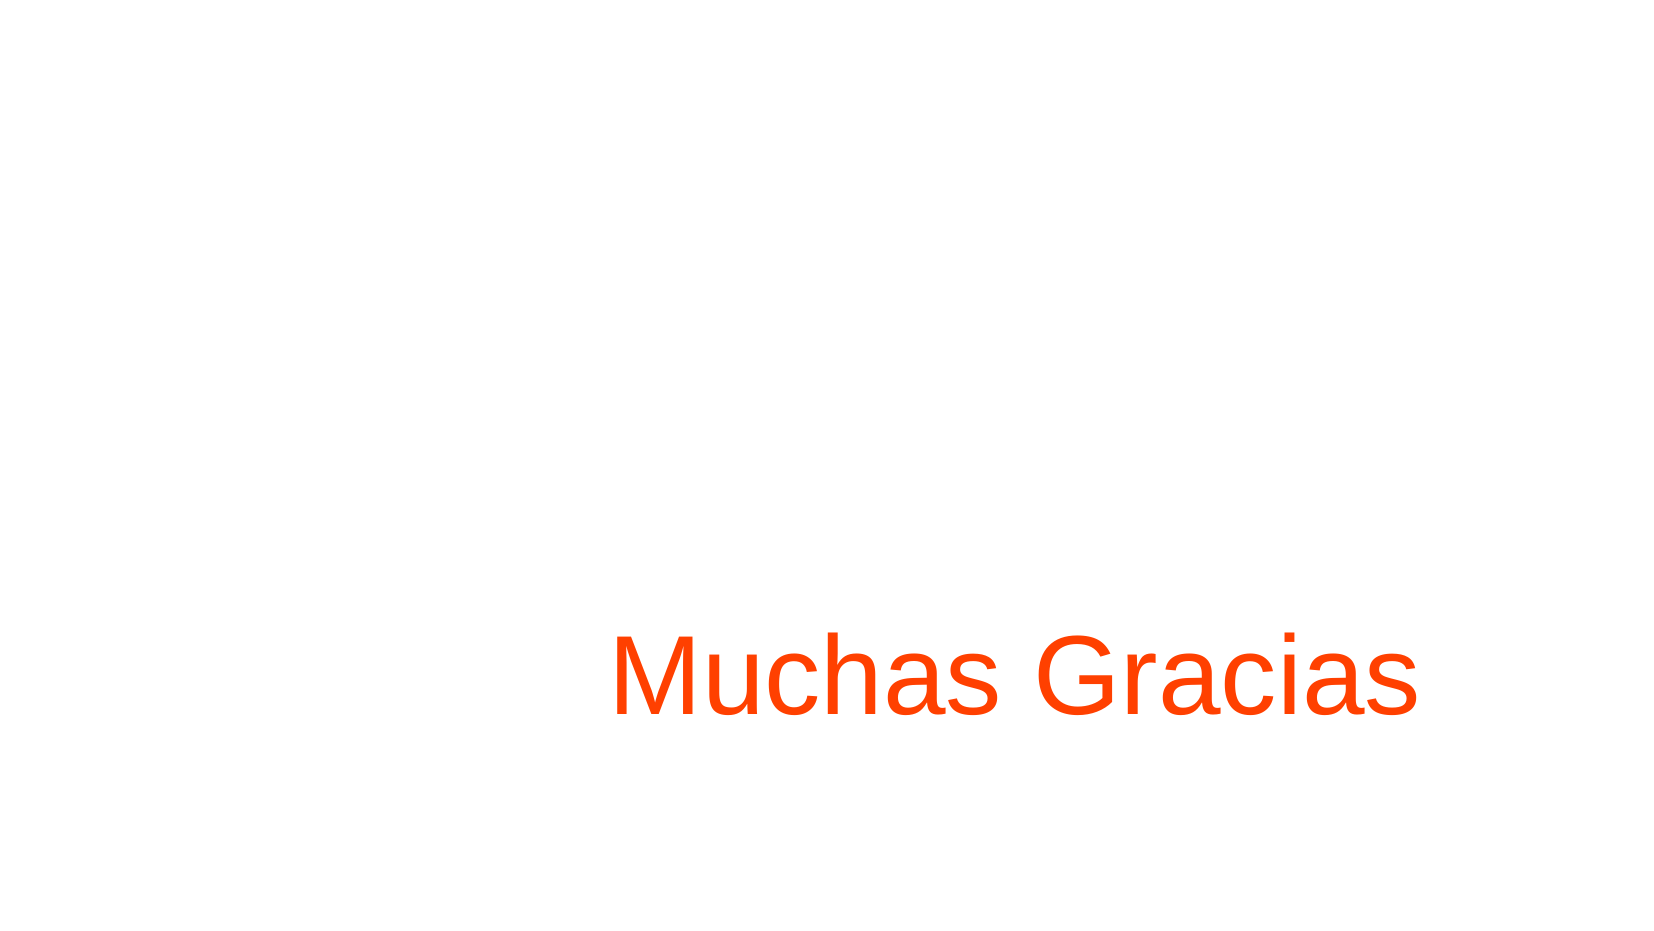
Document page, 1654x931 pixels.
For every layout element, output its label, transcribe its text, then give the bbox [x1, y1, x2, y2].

text_box Muchas Gracias [590, 602, 1571, 757]
